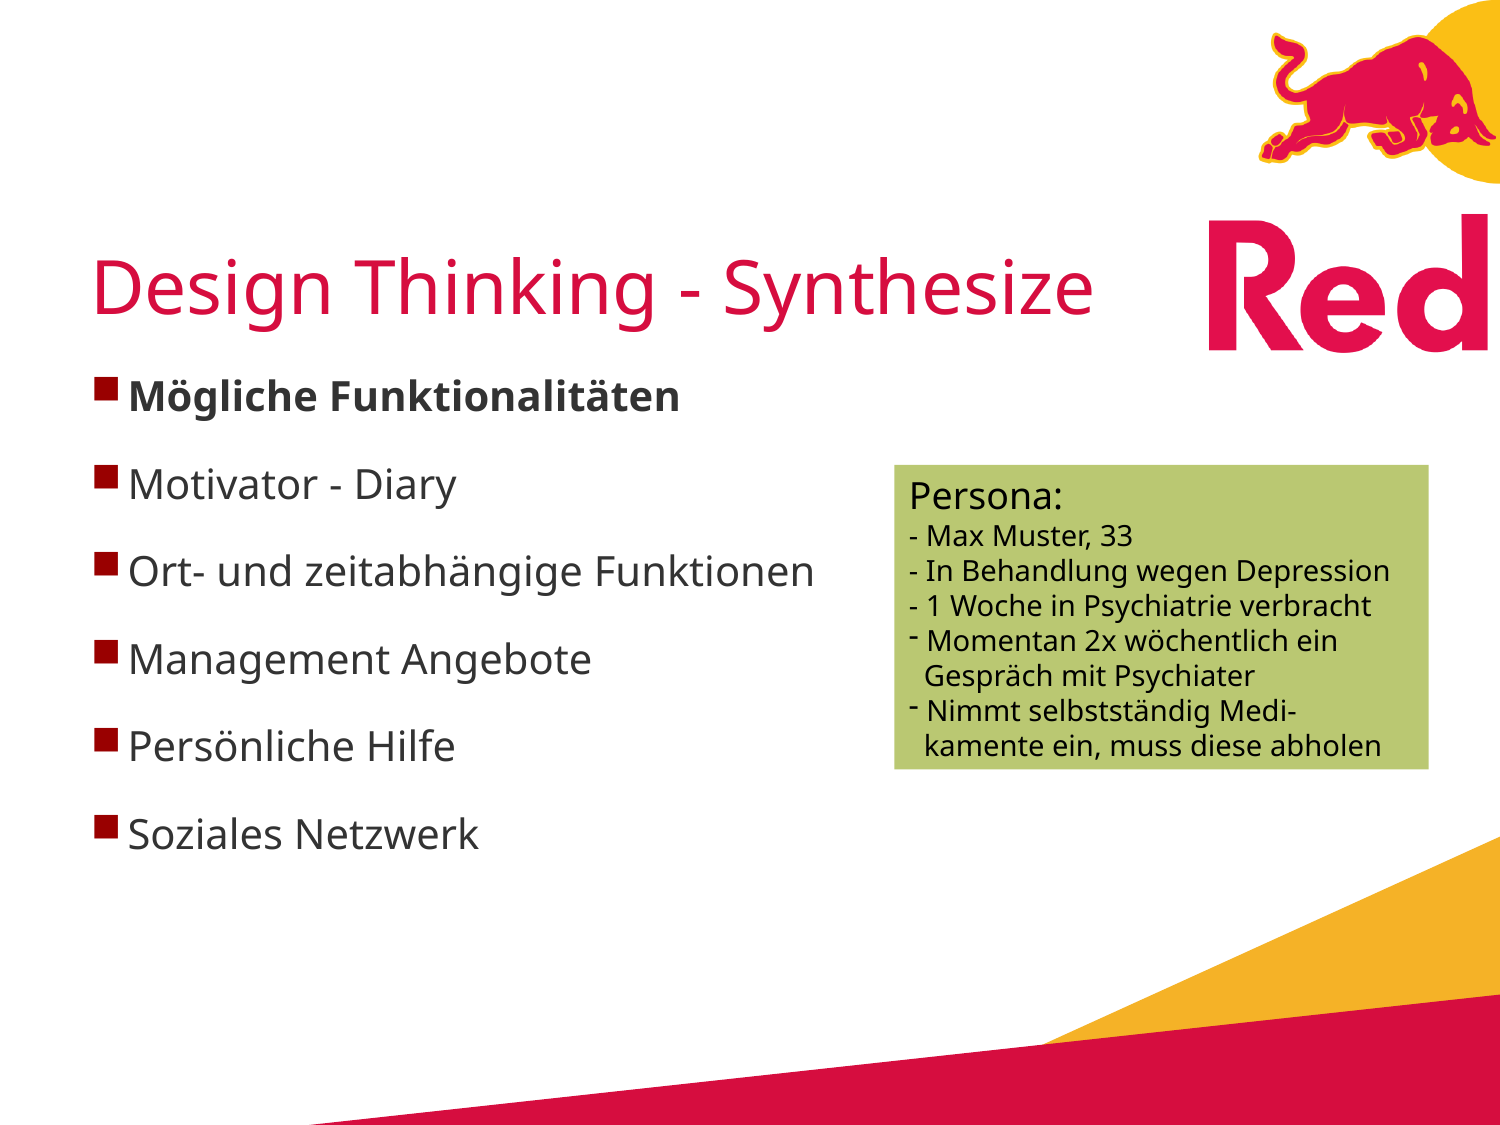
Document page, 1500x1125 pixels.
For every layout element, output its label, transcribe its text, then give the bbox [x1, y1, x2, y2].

title Design Thinking - Synthesize [75, 149, 1143, 338]
picture [1208, 0, 1500, 353]
list Mögliche Funktionalitäten Motivator - Diary Ort- und zeitabhängige Funktionen Management Angebote Persönliche Hilfe Soziales Netzwerk [75, 362, 1143, 1005]
text_box Persona: - Max Muster, 33 - In Behandlung wegen Depression - 1 Woche in Psychiatrie verbracht Momentan 2x wöchentlich ein Gespräch mit Psychiater Nimmt selbstständig Medi- kamente ein, muss diese abholen [894, 464, 1429, 770]
